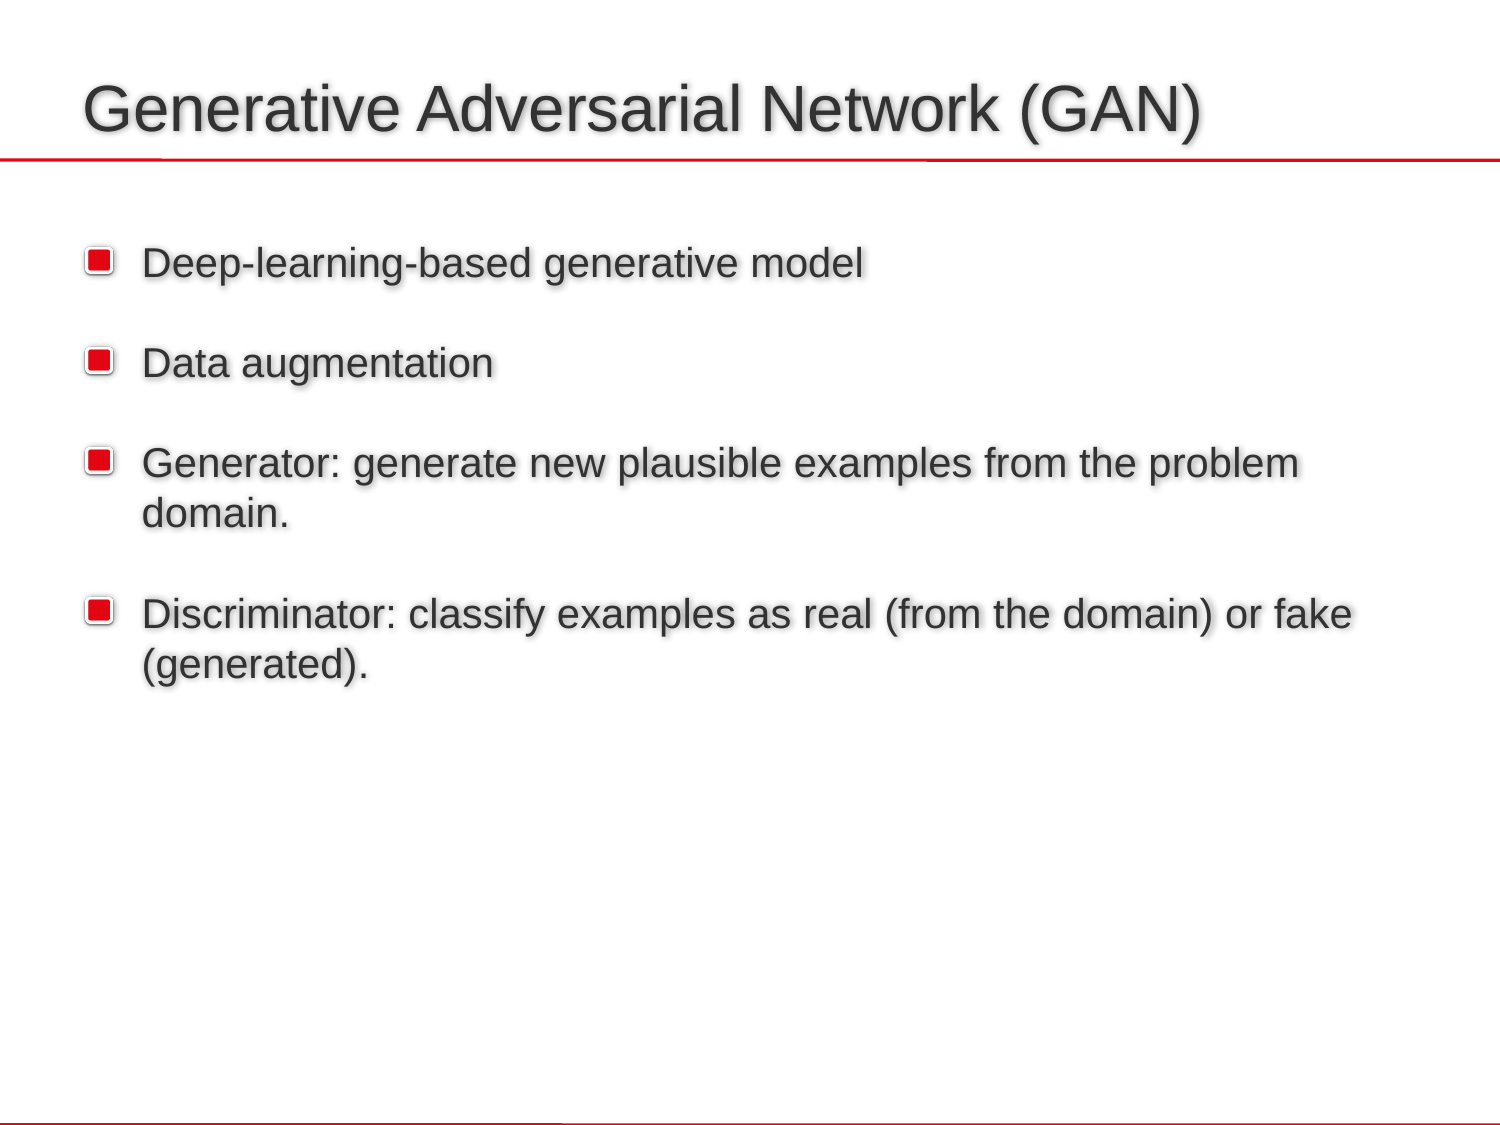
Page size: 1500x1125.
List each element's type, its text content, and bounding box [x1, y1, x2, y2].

picture [82, 595, 116, 628]
picture [82, 345, 116, 378]
list Deep-learning-based generative model Data augmentation Generator: generate new plausible examples from the problem domain. Discriminator: classify examples as real (from the domain) or fake (generated). [82, 236, 1412, 1040]
picture [82, 245, 116, 278]
title Generative Adversarial Network (GAN) [82, 66, 1412, 146]
picture [82, 445, 116, 478]
